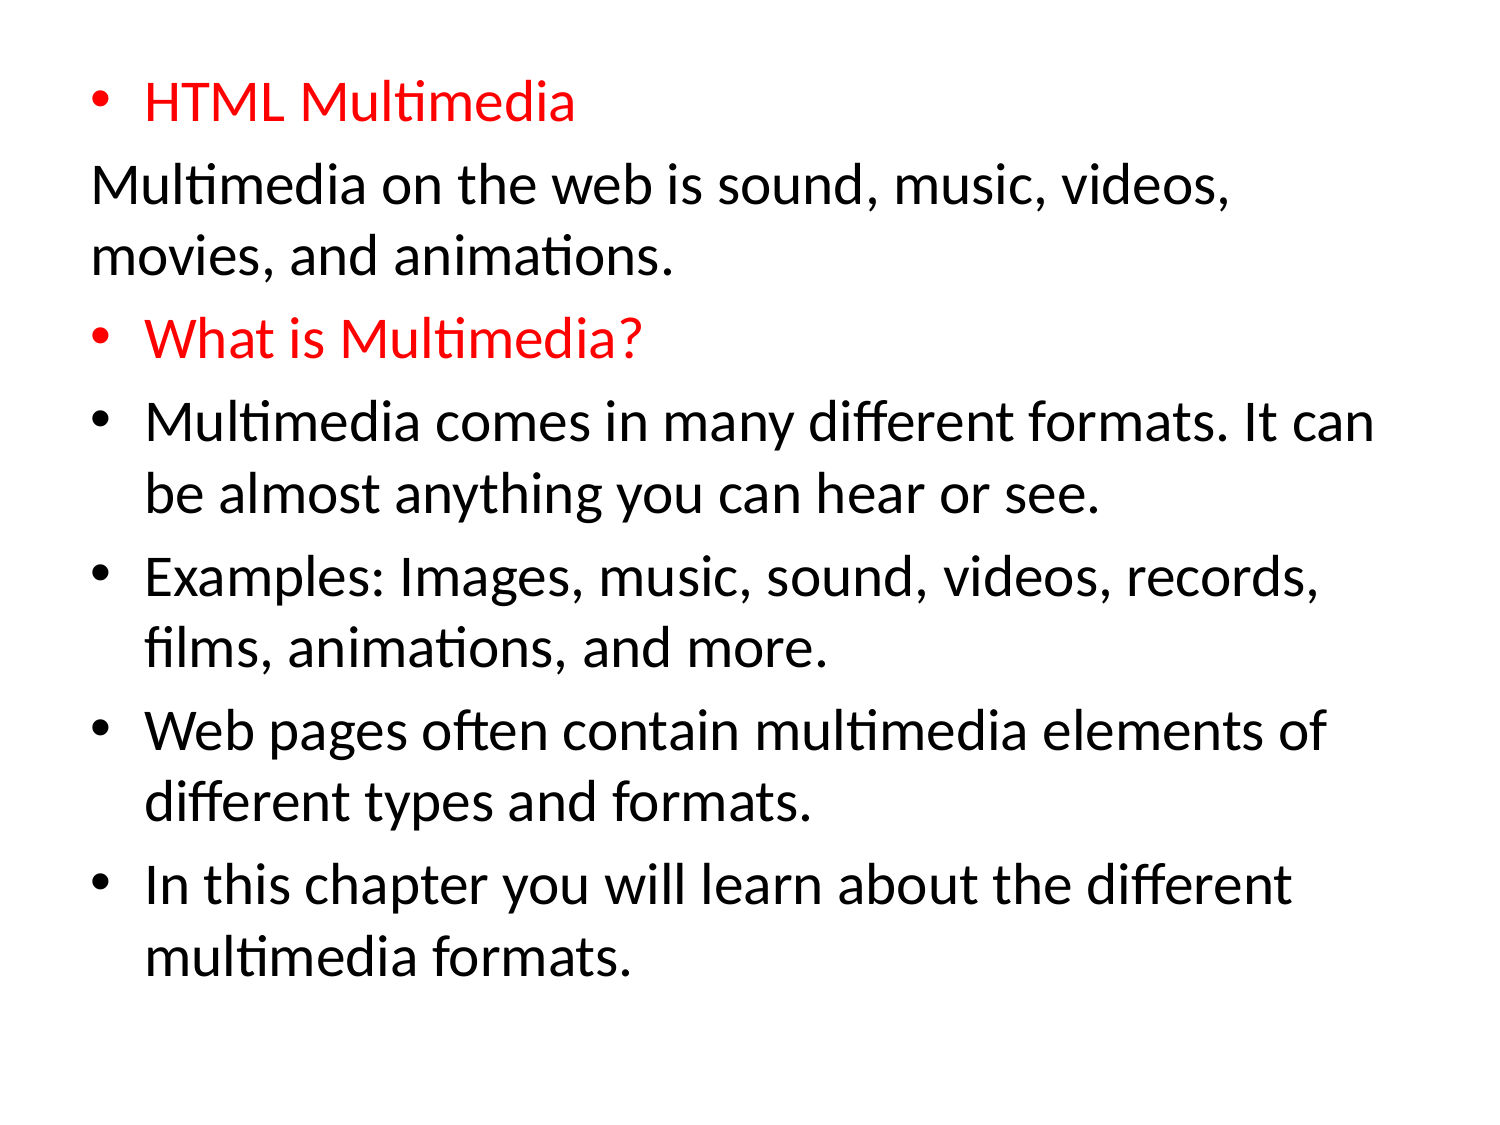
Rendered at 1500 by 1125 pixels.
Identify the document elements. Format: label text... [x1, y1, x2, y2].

list HTML Multimedia Multimedia on the web is sound, music, videos, movies, and animations. What is Multimedia? Multimedia comes in many different formats. It can be almost anything you can hear or see. Examples: Images, music, sound, videos, records, films, animations, and more. Web pages often contain multimedia elements of different types and formats. In this chapter you will learn about the different multimedia formats. [75, 54, 1425, 1005]
